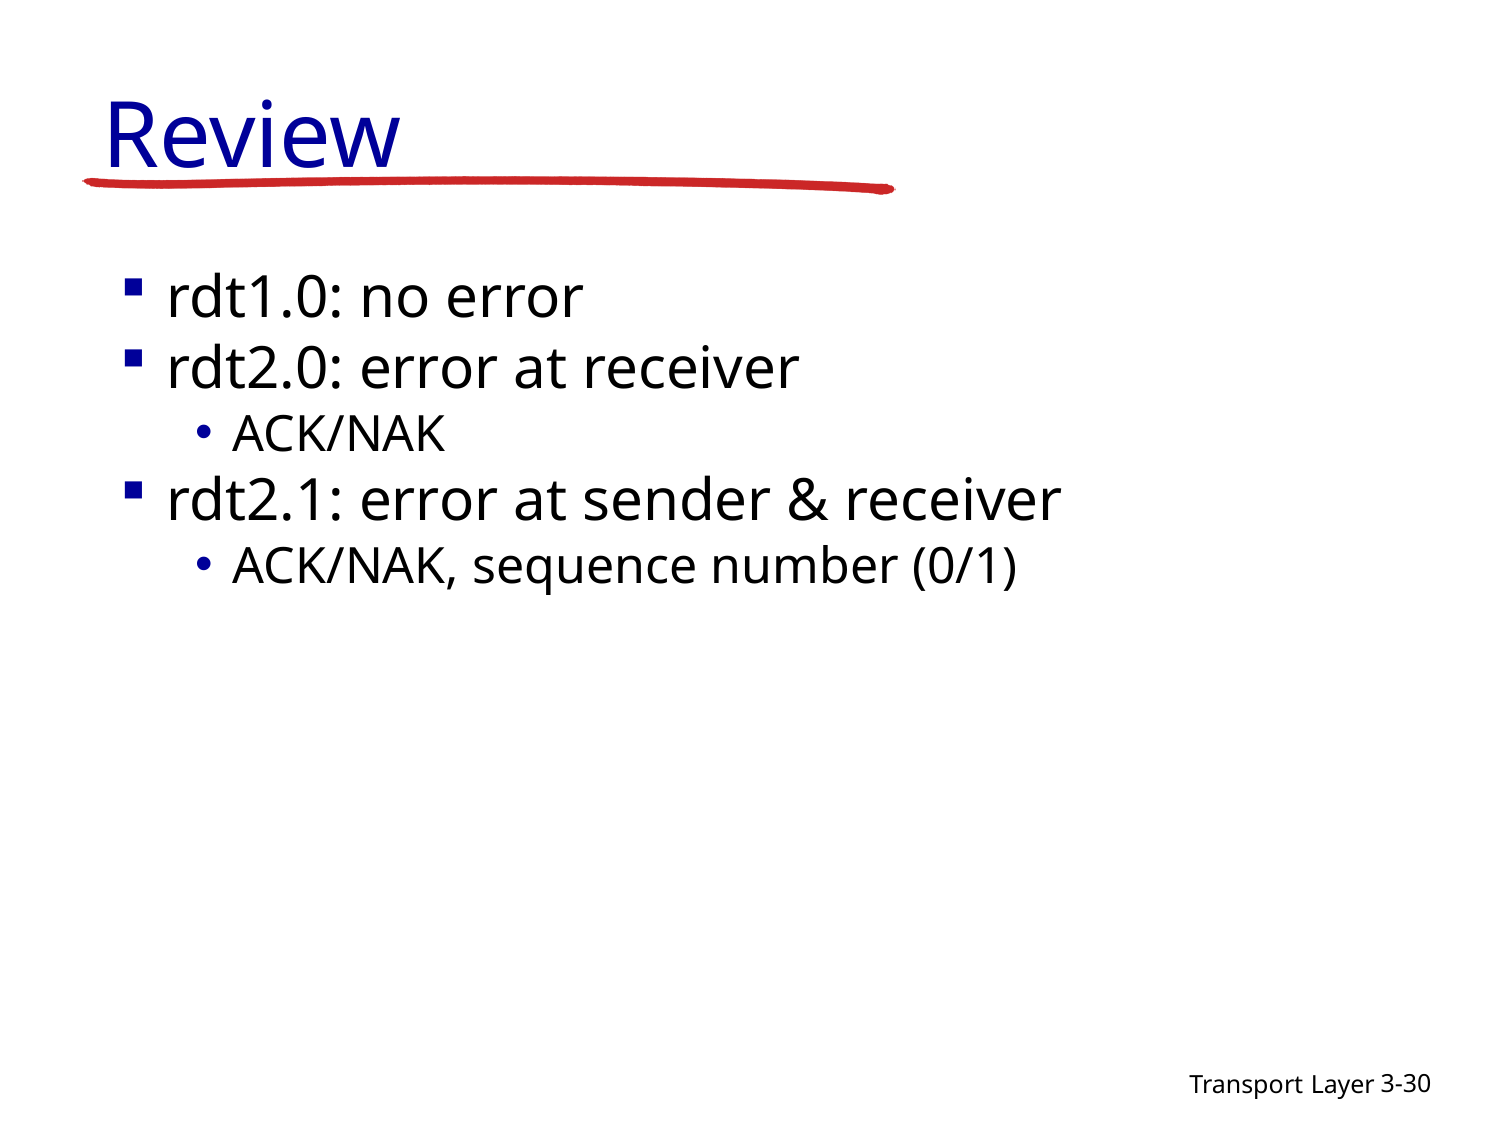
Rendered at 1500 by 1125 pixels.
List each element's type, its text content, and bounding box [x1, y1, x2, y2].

title Review [87, 37, 1363, 225]
picture [79, 171, 905, 201]
footer Transport Layer [914, 1057, 1390, 1105]
list rdt1.0: no error rdt2.0: error at receiver ACK/NAK rdt2.1: error at sender & receiver ACK/NAK, sequence number (0/1) [105, 262, 1363, 1025]
slide_number 3-30 [1365, 1060, 1477, 1106]
